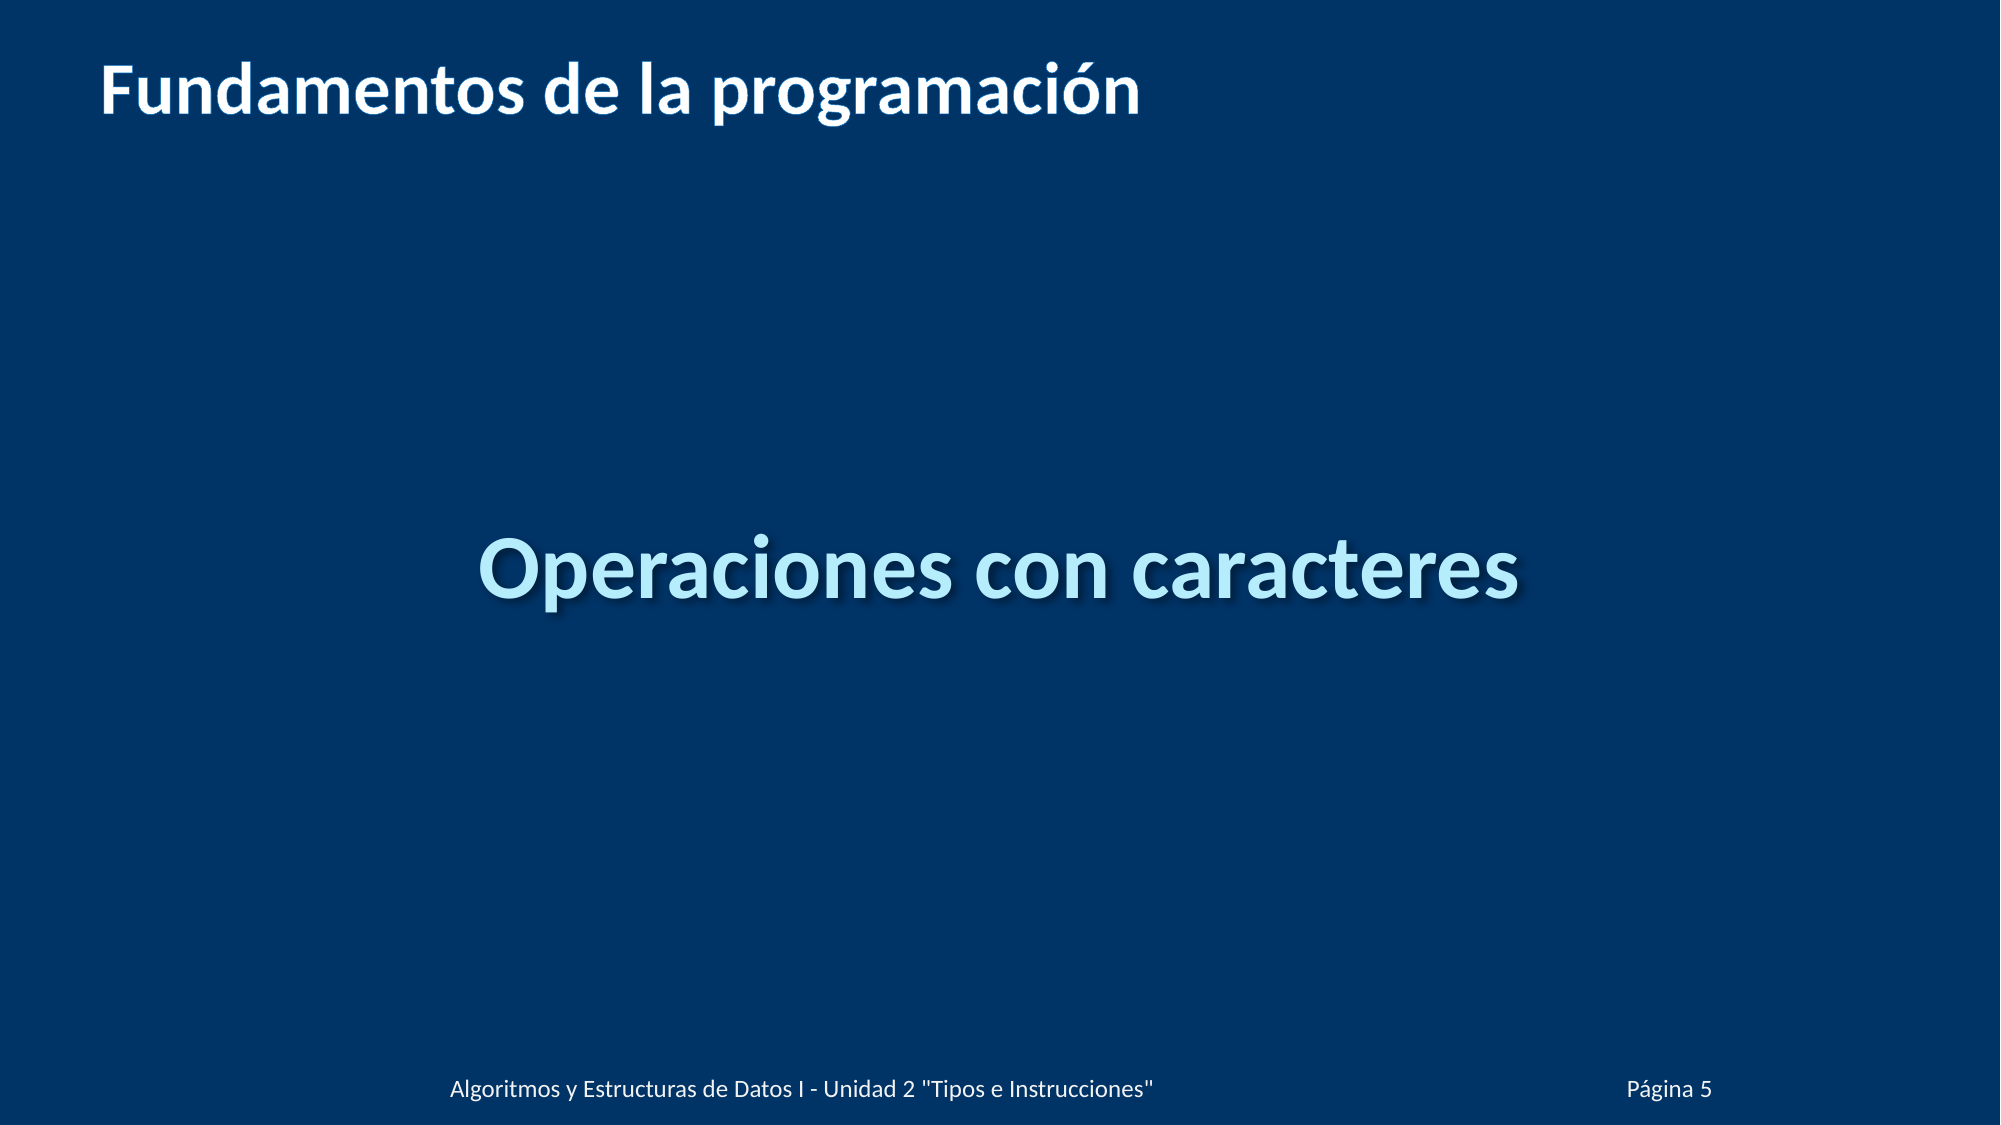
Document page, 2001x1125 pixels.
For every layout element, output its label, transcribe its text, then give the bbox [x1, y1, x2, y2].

title Fundamentos de la programación [99, 46, 1900, 129]
text_box Operaciones con caracteres [464, 499, 1536, 624]
footer Algoritmos y Estructuras de Datos I - Unidad 2 "Tipos e Instrucciones" [450, 1042, 1364, 1103]
slide_number Página 52 [1515, 1042, 1713, 1103]
